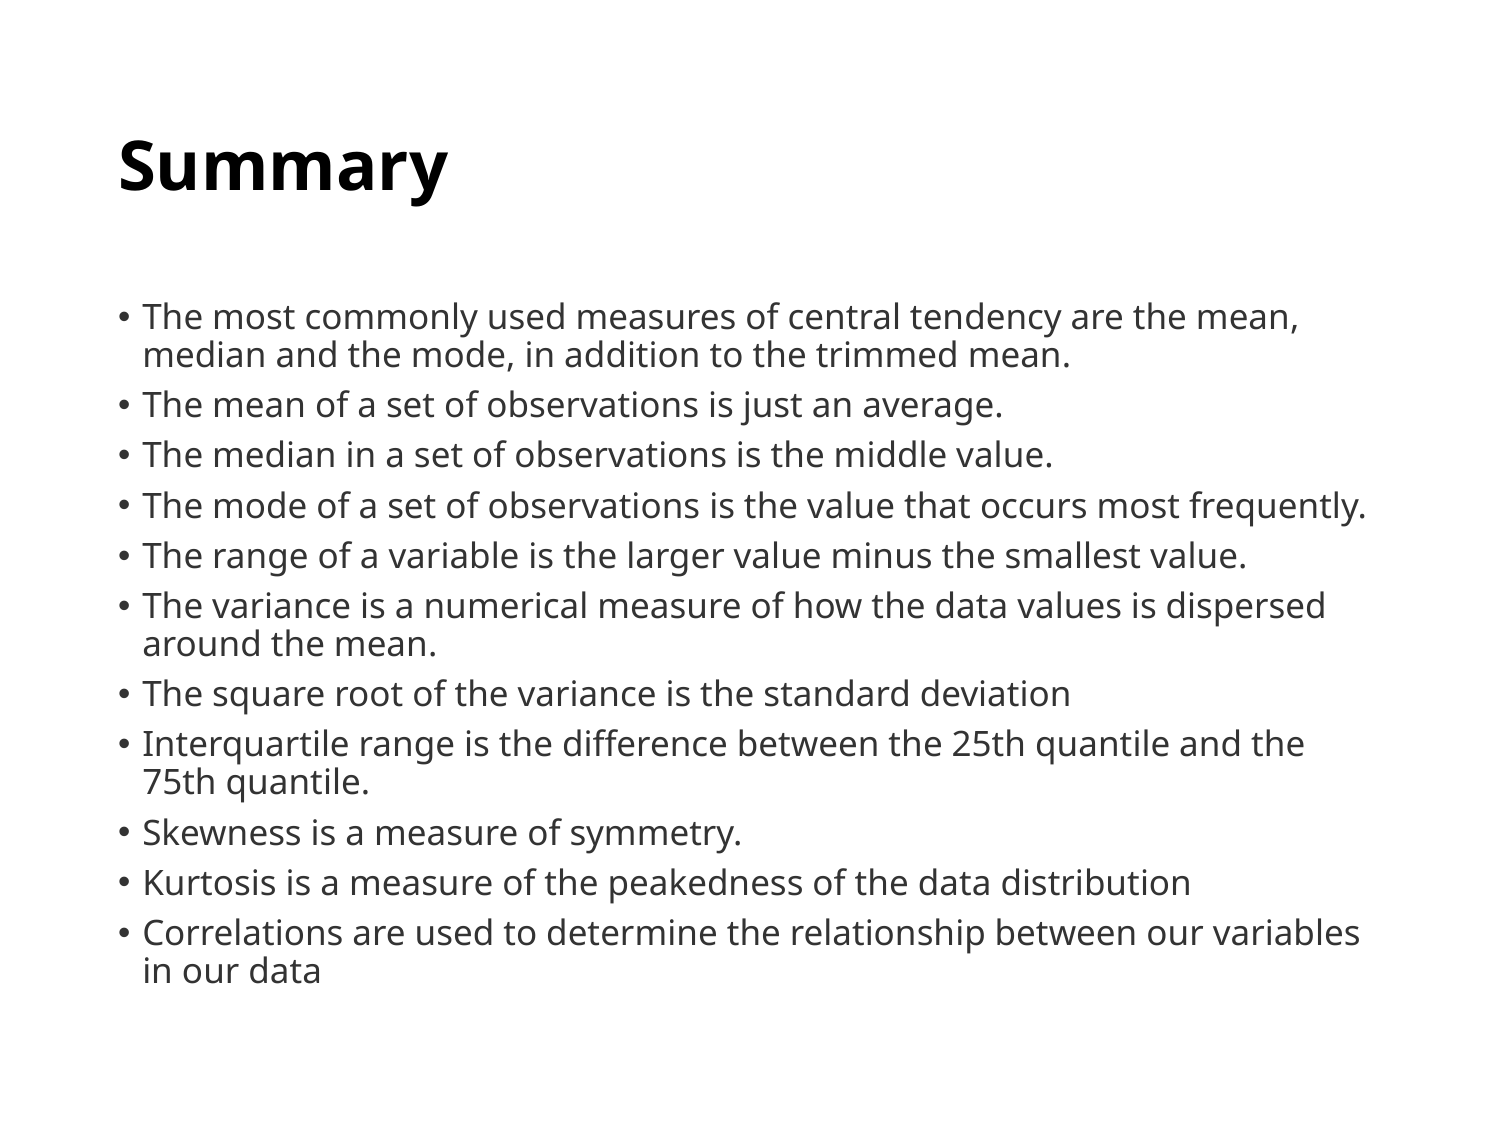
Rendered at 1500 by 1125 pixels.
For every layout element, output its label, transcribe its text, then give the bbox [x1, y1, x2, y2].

title Summary [103, 59, 1397, 237]
list The most commonly used measures of central tendency are the mean, median and the mode, in addition to the trimmed mean. The mean of a set of observations is just an average. The median in a set of observations is the middle value. The mode of a set of observations is the value that occurs most frequently. The range of a variable is the larger value minus the smallest value. The variance is a numerical measure of how the data values is dispersed around the mean. The square root of the variance is the standard deviation Interquartile range is the difference between the 25th quantile and the 75th quantile. Skewness is a measure of symmetry. Kurtosis is a measure of the peakedness of the data distribution Correlations are used to determine the relationship between our variables in our data [103, 237, 1397, 1014]
